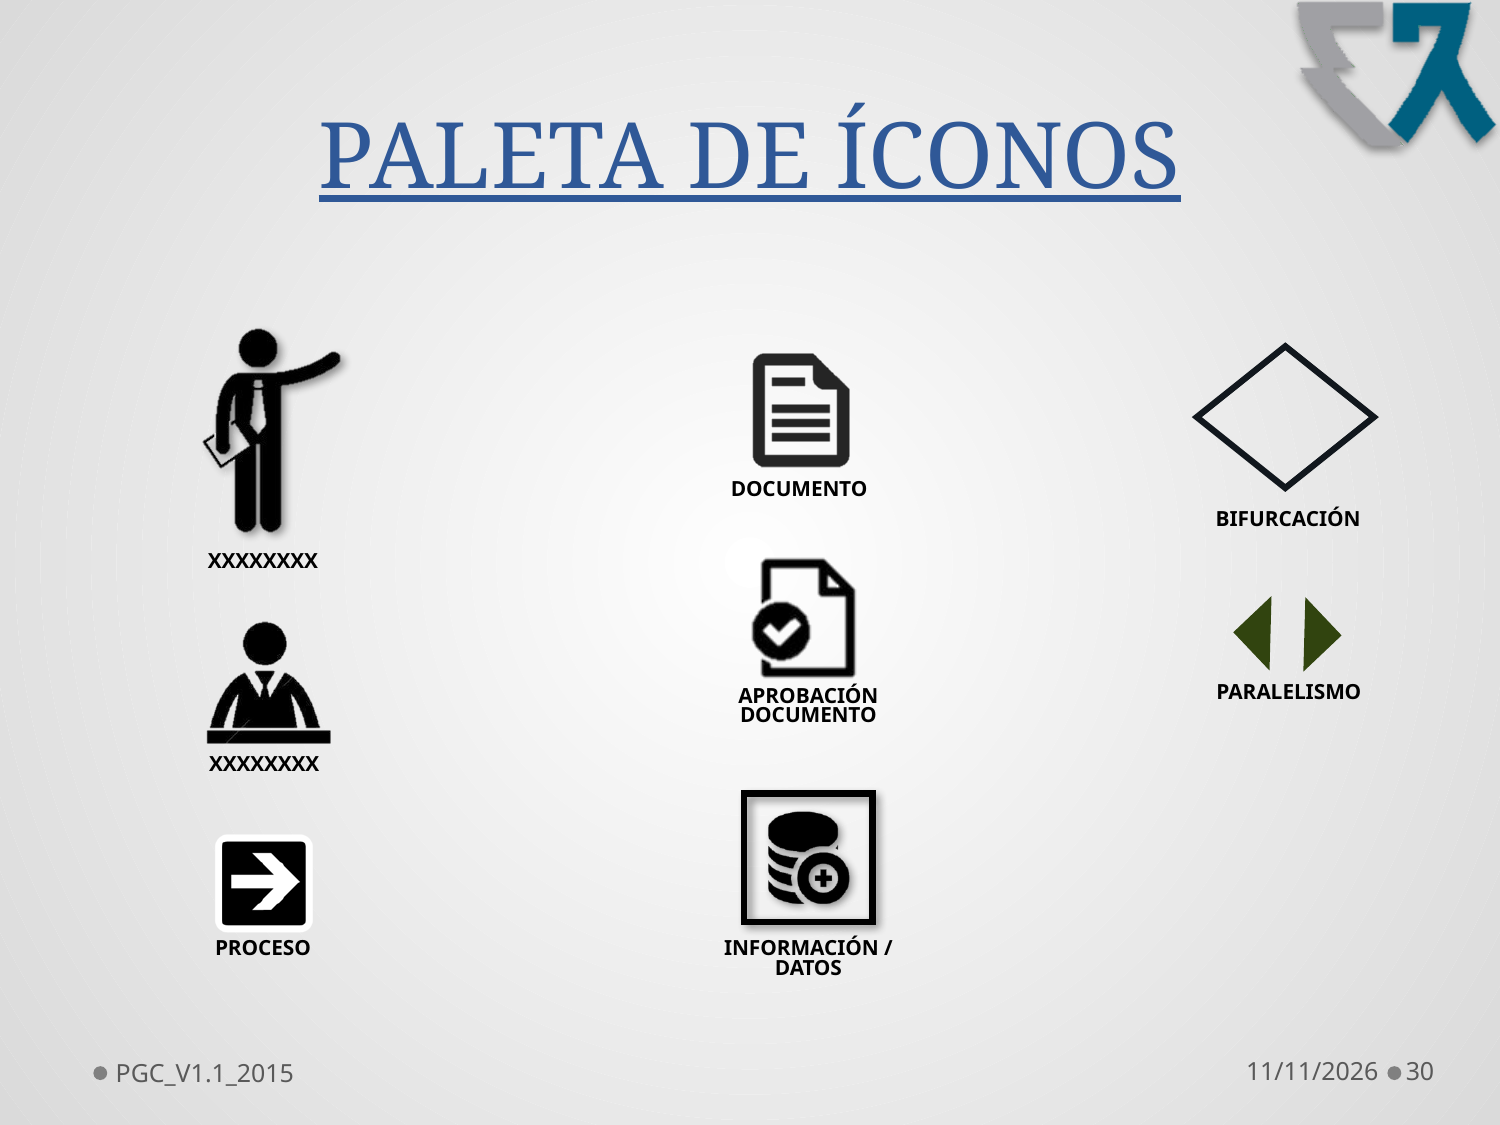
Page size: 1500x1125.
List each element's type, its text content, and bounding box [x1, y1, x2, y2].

text_box [1304, 599, 1341, 670]
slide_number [1043, 1042, 1386, 1103]
picture [742, 345, 856, 474]
picture [202, 822, 324, 944]
text_box PROCESO [167, 931, 359, 967]
picture [747, 545, 870, 693]
text_box [1234, 597, 1271, 669]
text_box INFORMACIÓN / DATOS [701, 932, 916, 987]
text_box BIFURCACIÓN [1190, 503, 1386, 539]
text_box DOCUMENTO [703, 473, 895, 509]
title PALETA DE ÍCONOS [0, 29, 1500, 215]
picture [747, 796, 870, 919]
slide_number 30 [1401, 1042, 1494, 1103]
picture [195, 325, 342, 537]
text_box XXXXXXXX [168, 748, 360, 783]
footer PGC_V1.1_2015 [108, 1042, 703, 1103]
picture [1292, 0, 1500, 150]
picture [204, 608, 333, 746]
text_box XXXXXXXX [167, 545, 359, 580]
text_box PARALELISMO [1181, 676, 1397, 712]
text_box [1196, 346, 1374, 488]
text_box APROBACIÓN DOCUMENTO [713, 679, 904, 735]
